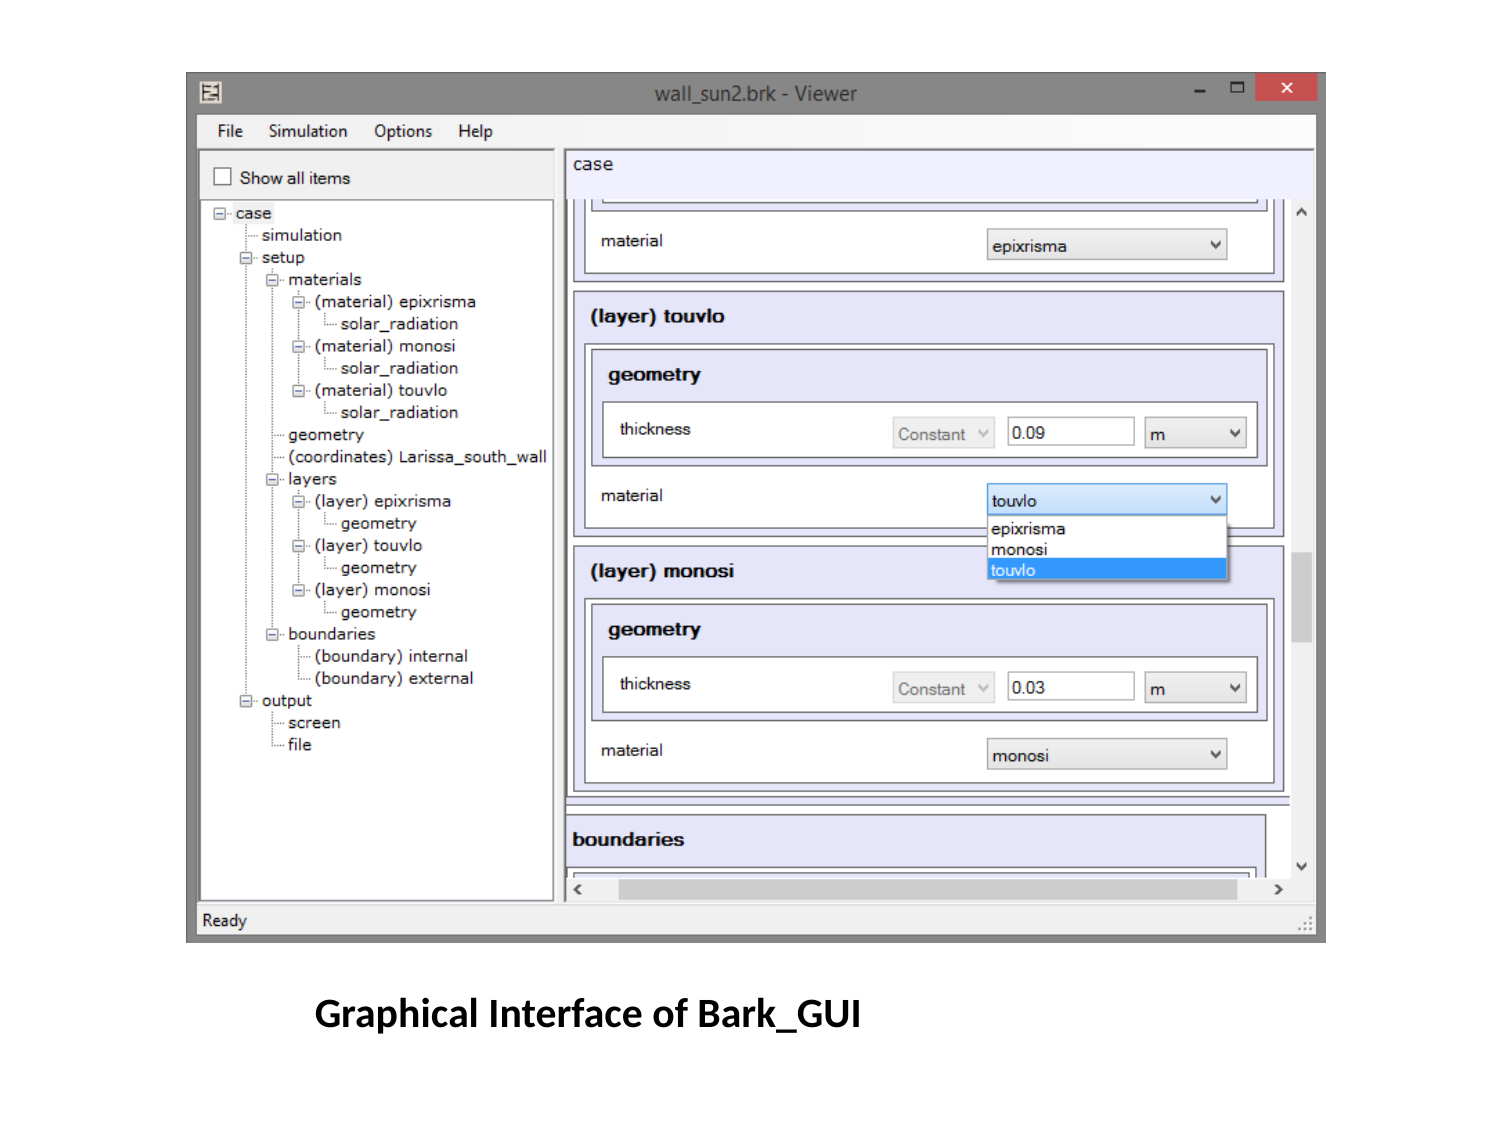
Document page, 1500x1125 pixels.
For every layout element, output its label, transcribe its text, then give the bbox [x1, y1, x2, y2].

picture [186, 72, 1326, 943]
text_box Graphical Interface of Bark_GUI [300, 951, 1200, 1043]
